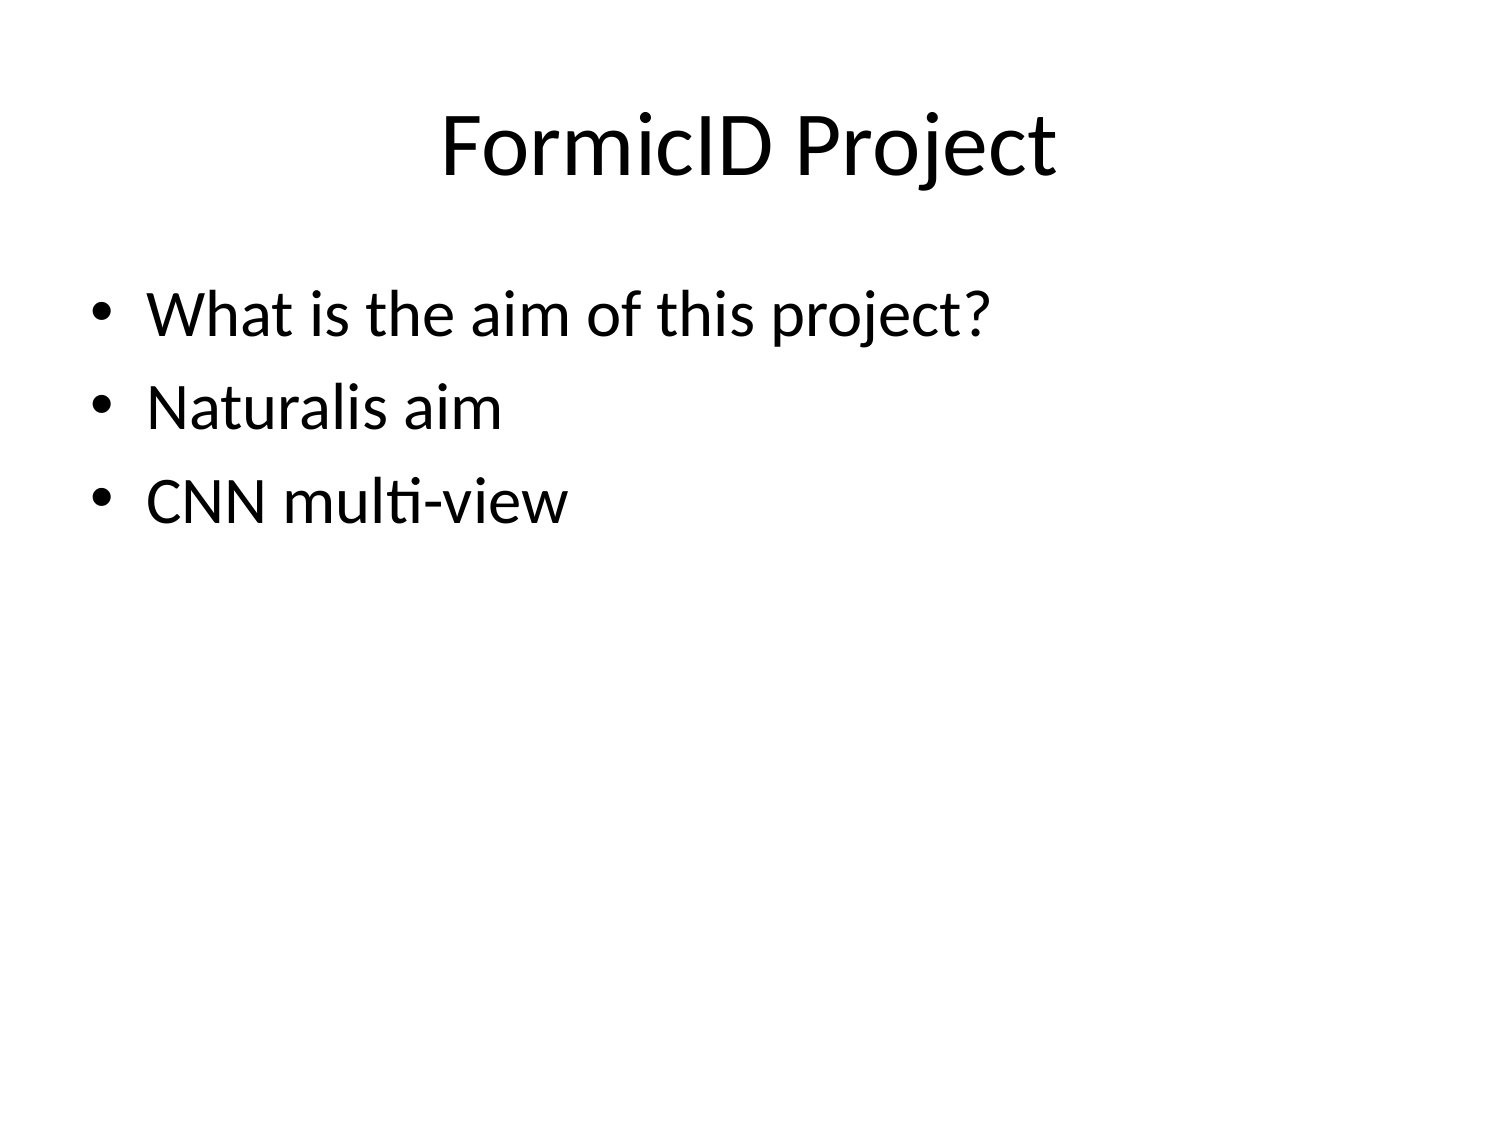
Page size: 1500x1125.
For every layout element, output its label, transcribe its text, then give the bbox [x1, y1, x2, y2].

title FormicID Project [75, 45, 1425, 233]
list What is the aim of this project? Naturalis aim CNN multi-view [75, 262, 1425, 1005]
